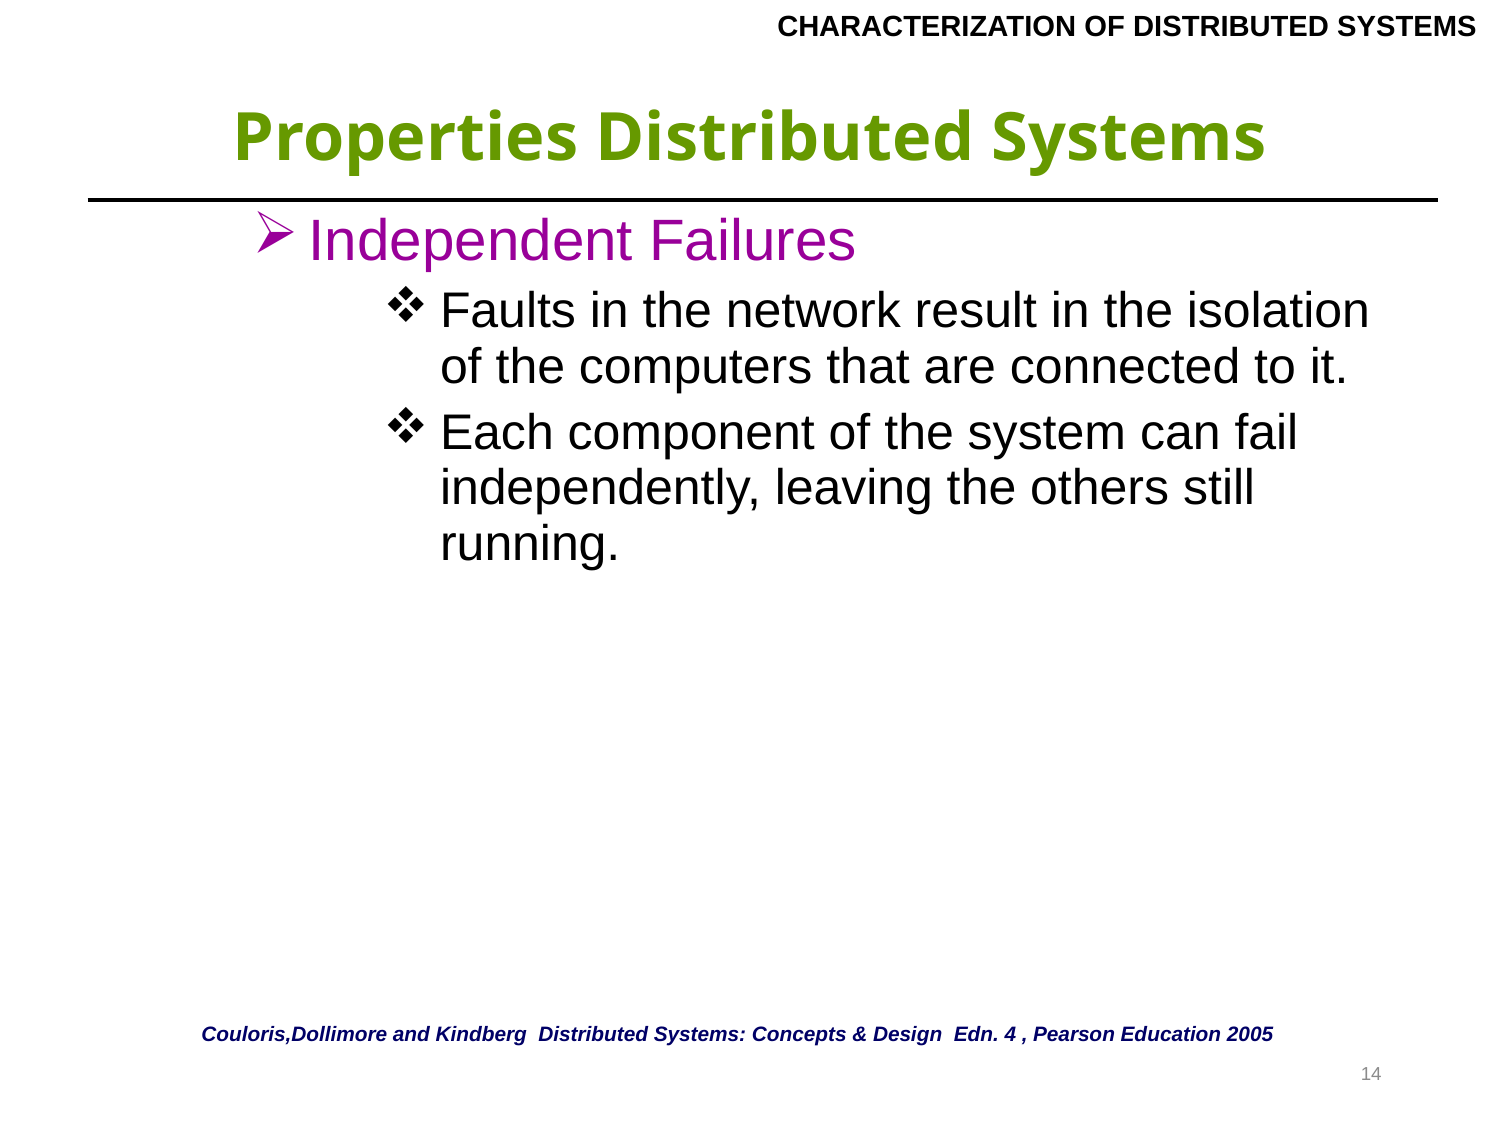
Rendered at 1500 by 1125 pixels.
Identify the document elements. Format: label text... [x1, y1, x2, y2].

text_box Couloris,Dollimore and Kindberg Distributed Systems: Concepts & Design Edn. 4 , Pearson Education 2005 [99, 1012, 1375, 1090]
slide_number 14 [1059, 1042, 1397, 1103]
title Properties Distributed Systems [75, 37, 1425, 241]
table_header Independent Failures Faults in the network result in the isolation of the computers that are connected to it. Each component of the system can fail independently, leaving the others still running. [88, 202, 1438, 609]
text_box CHARACTERIZATION OF DISTRIBUTED SYSTEMS [762, 0, 1492, 50]
